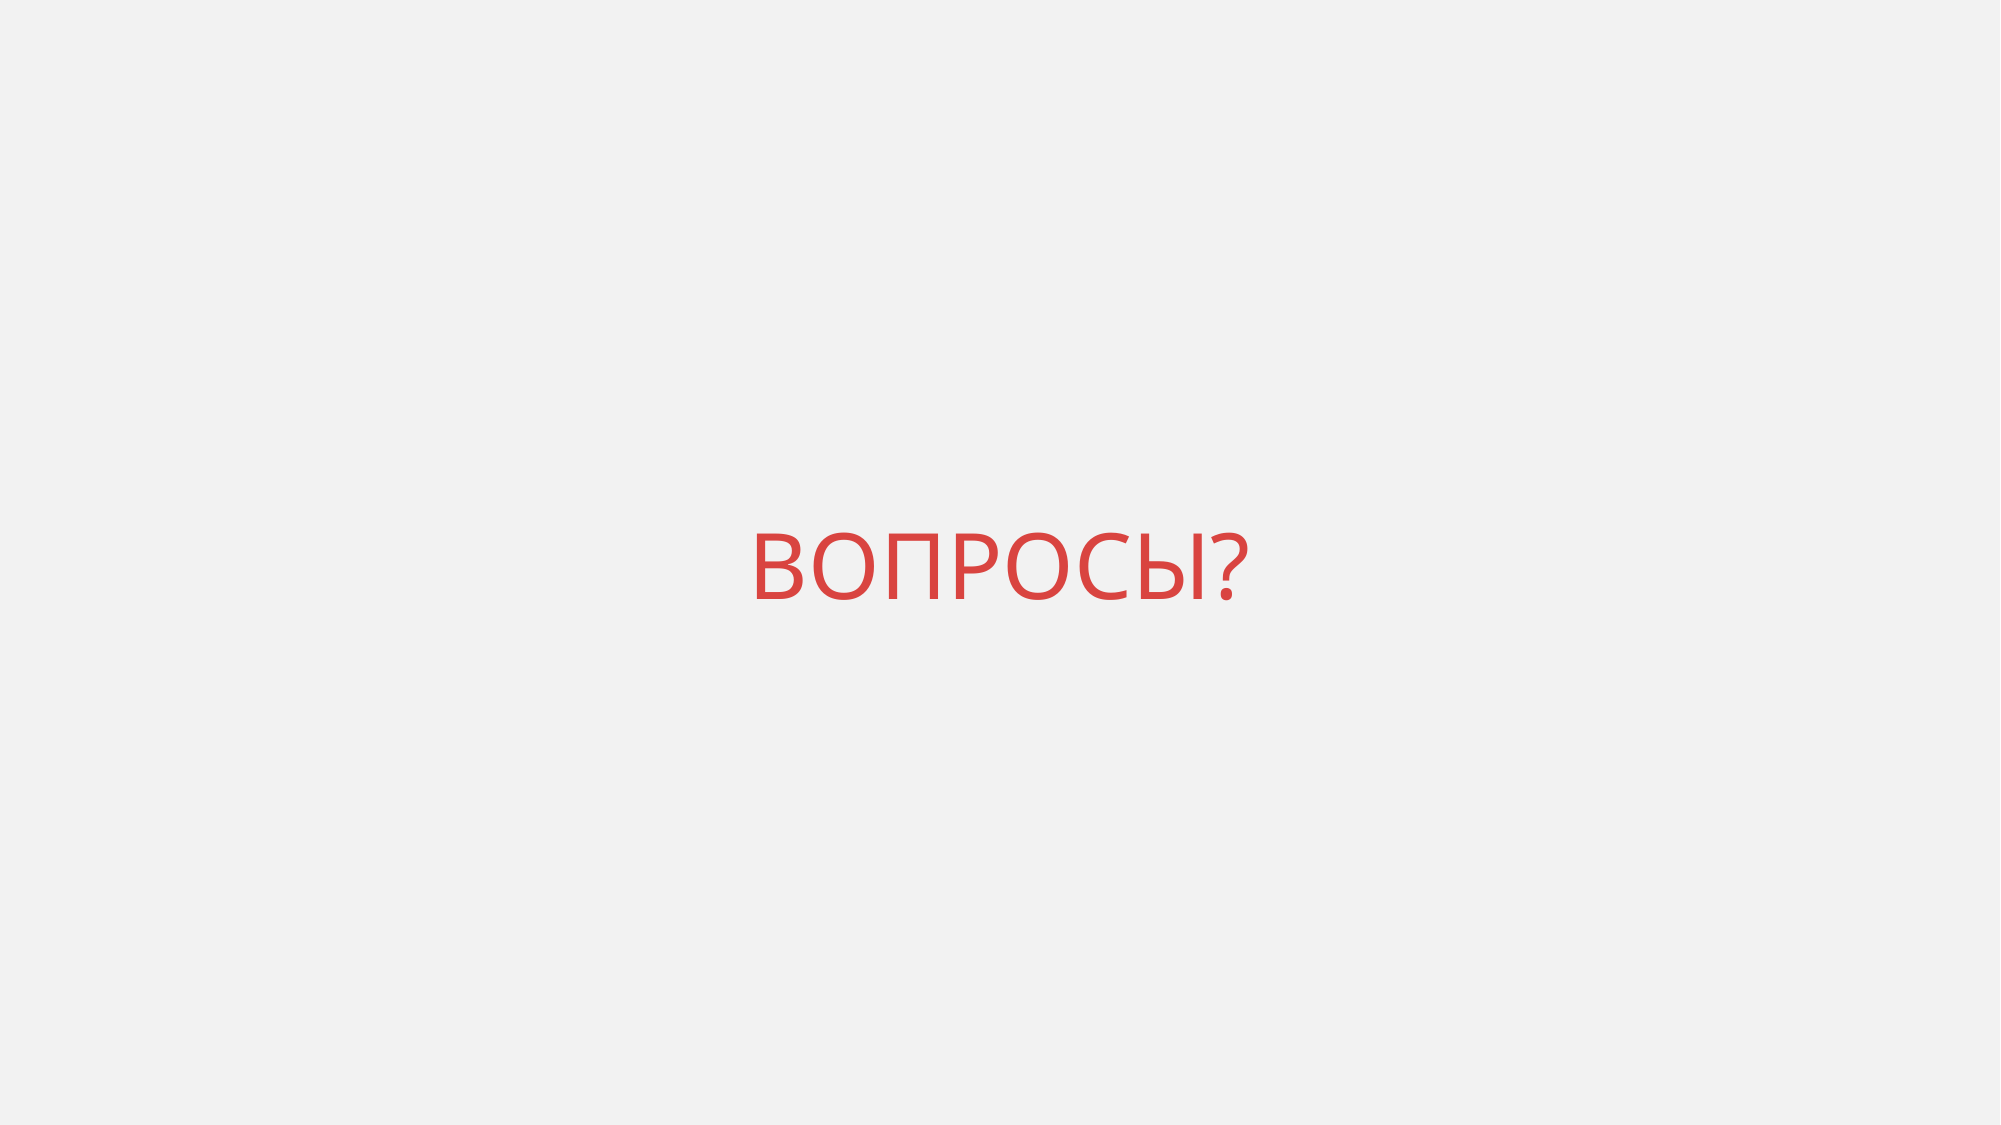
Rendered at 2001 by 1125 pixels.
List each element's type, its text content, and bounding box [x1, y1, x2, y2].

title Вопросы? [212, 267, 1788, 858]
